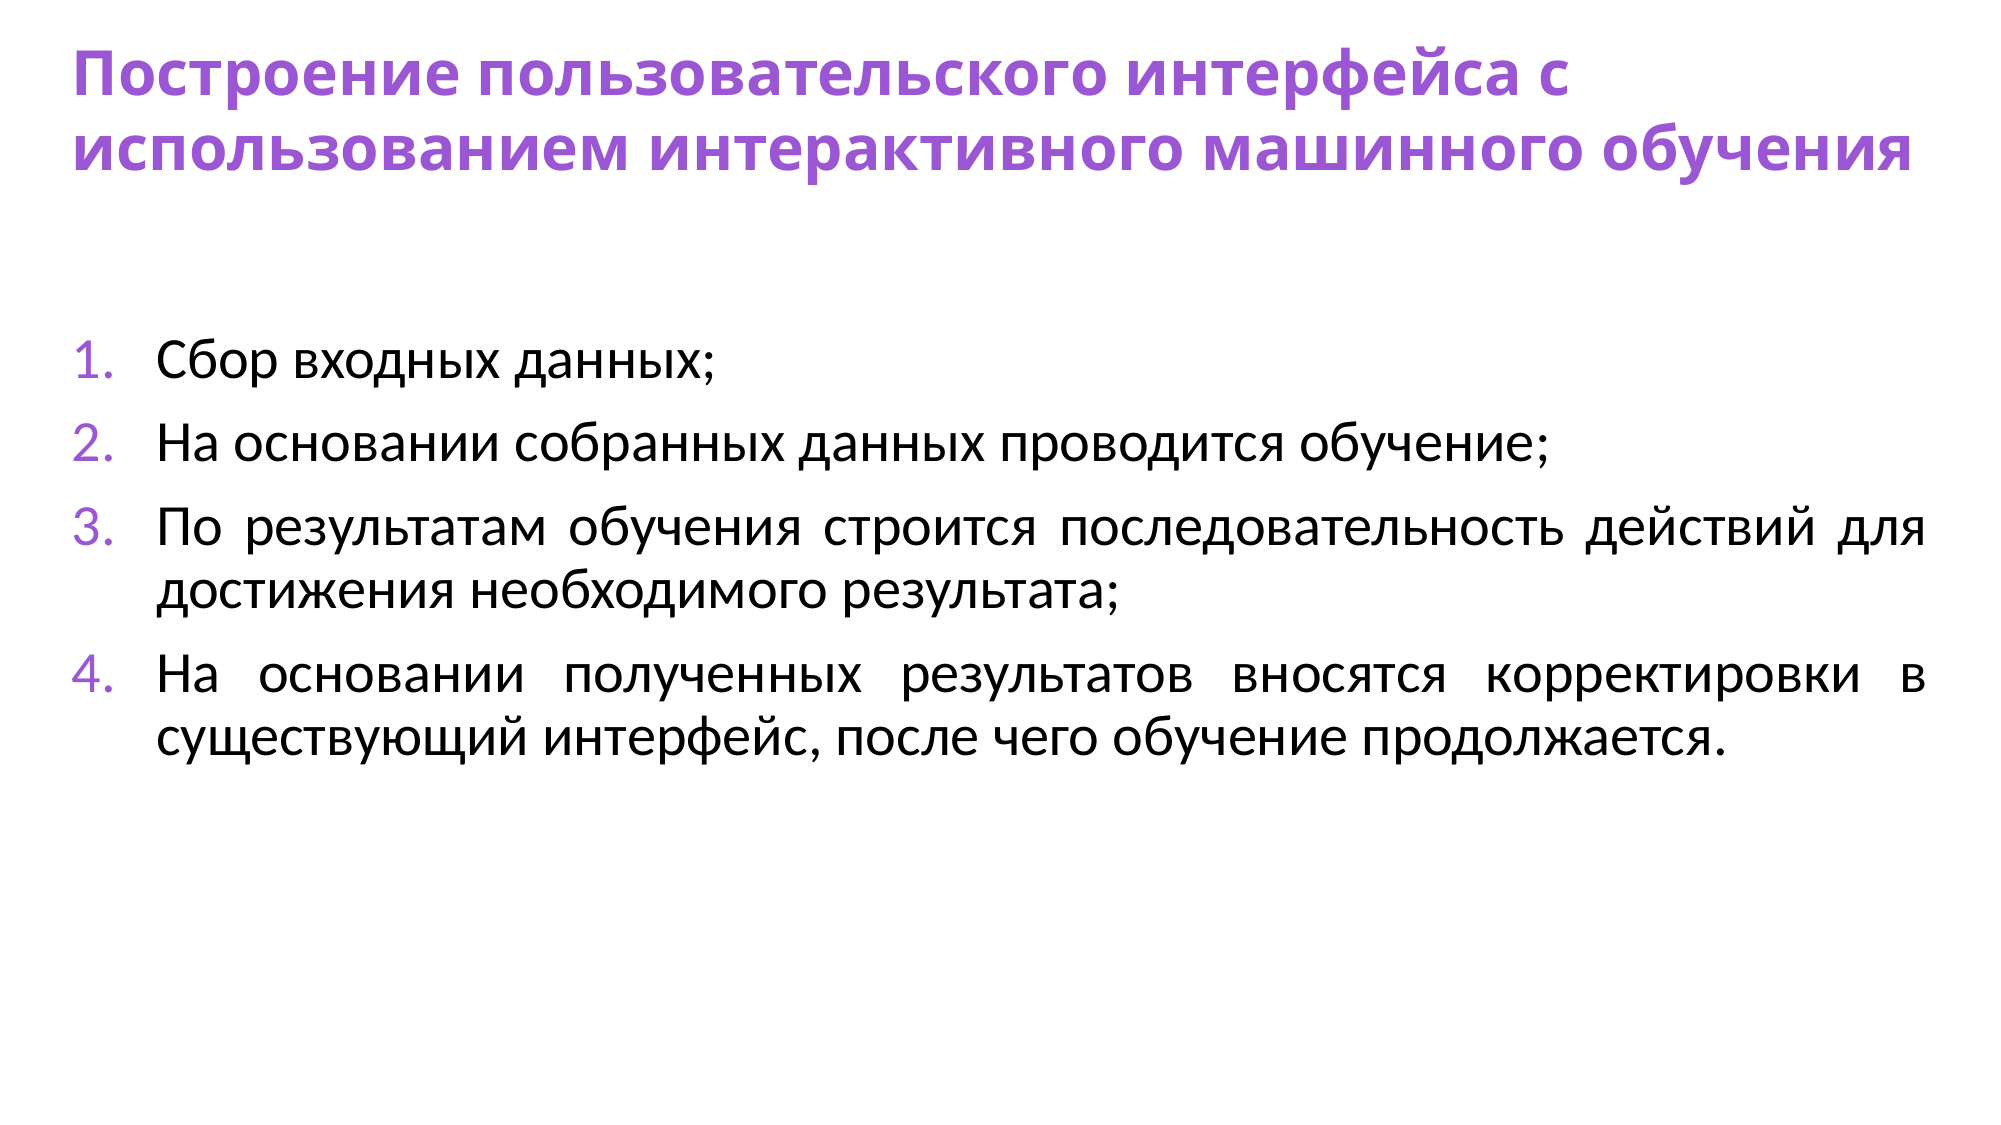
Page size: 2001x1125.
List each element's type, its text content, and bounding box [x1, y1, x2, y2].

list Сбор входных данных; На основании собранных данных проводится обучение; По результатам обучения строится последовательность действий для достижения необходимого результата; На основании полученных результатов вносятся корректировки в существующий интерфейс, после чего обучение продолжается. [56, 320, 1944, 805]
text_box Построение пользовательского интерфейса с использованием интерактивного машинного обучения [56, 25, 1944, 243]
